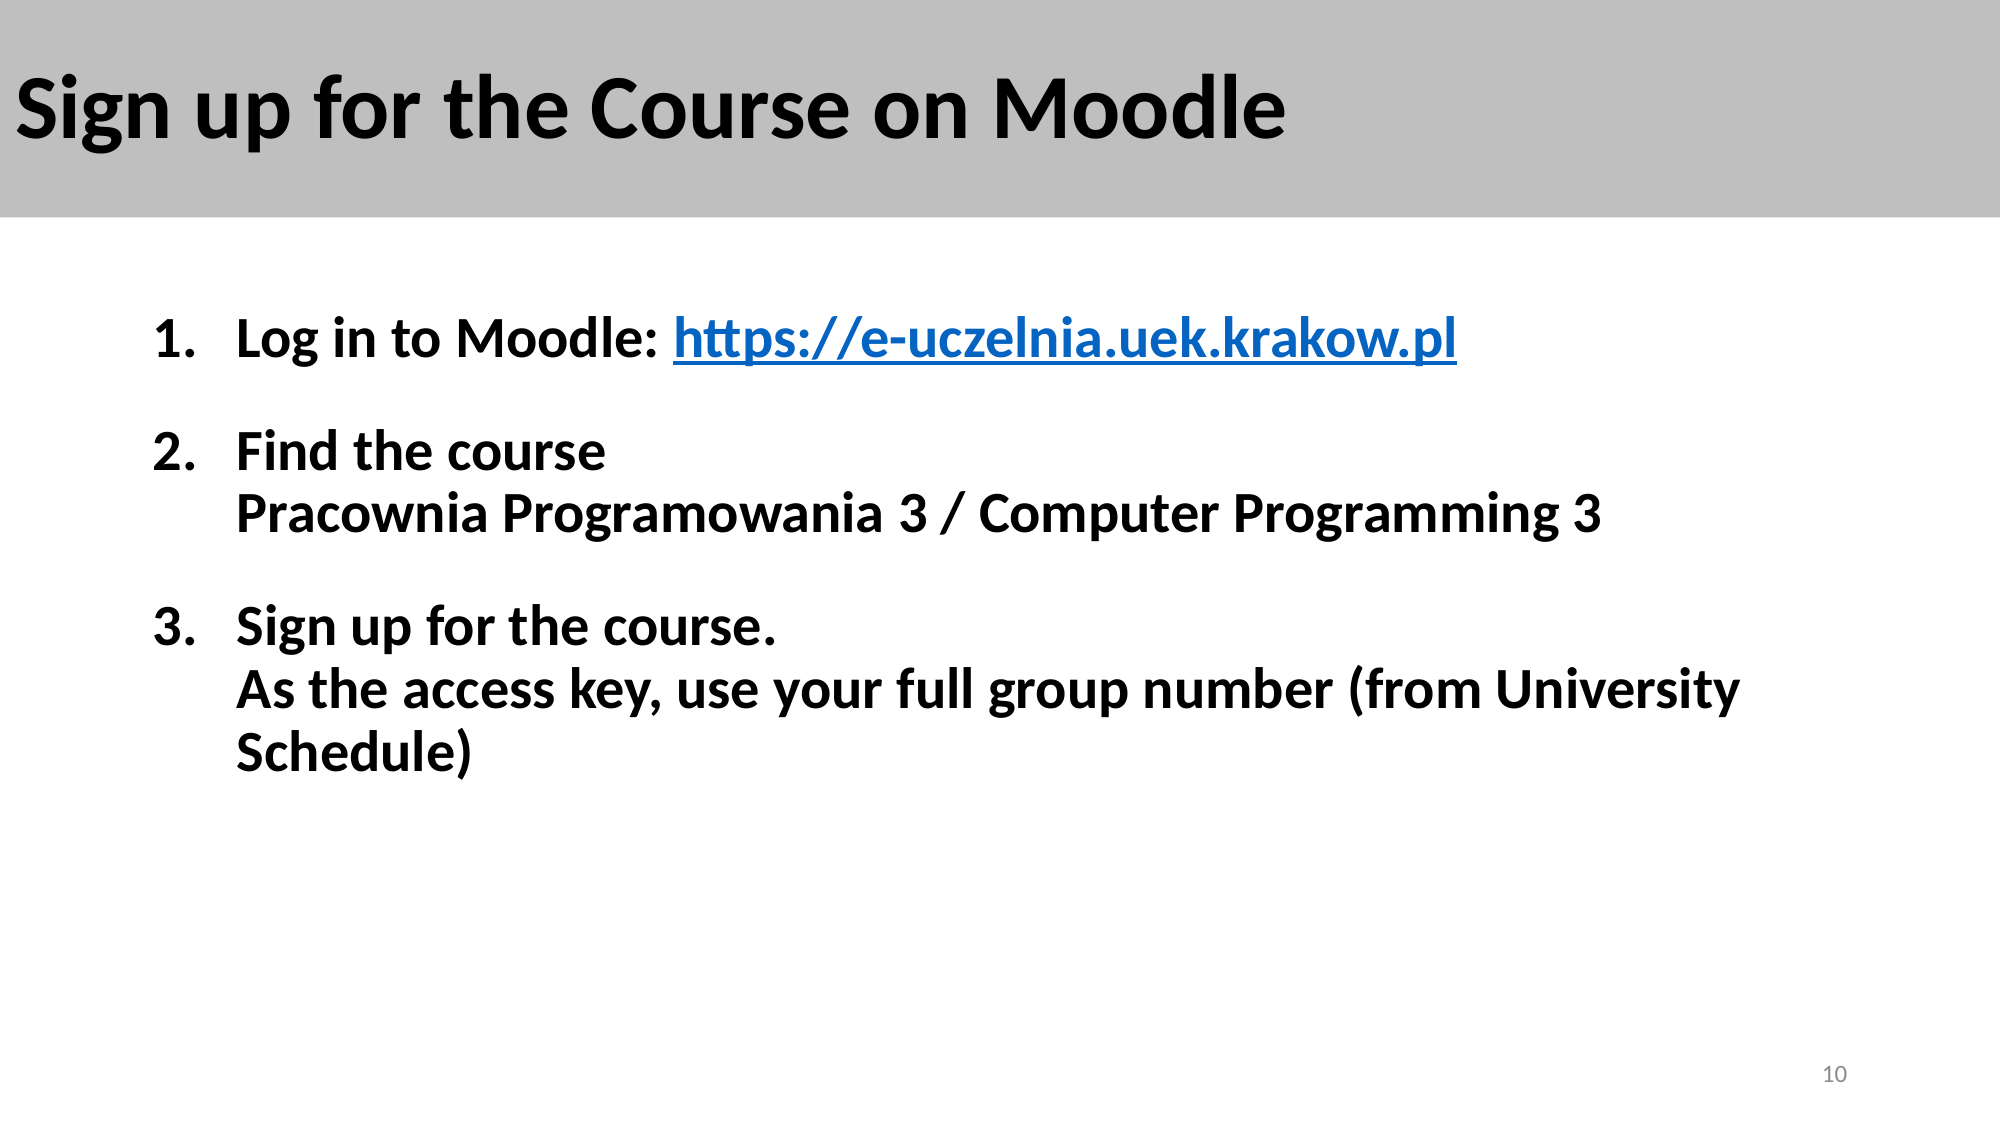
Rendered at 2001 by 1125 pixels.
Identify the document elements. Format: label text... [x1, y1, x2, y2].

list Log in to Moodle: https://e-uczelnia.uek.krakow.pl Find the course Pracownia Programowania 3 / Computer Programming 3 Sign up for the course. As the access key, use your full group number (from University Schedule) [137, 299, 1863, 1014]
slide_number 10 [1412, 1042, 1863, 1103]
title Sign up for the Course on Moodle [0, 0, 2000, 218]
